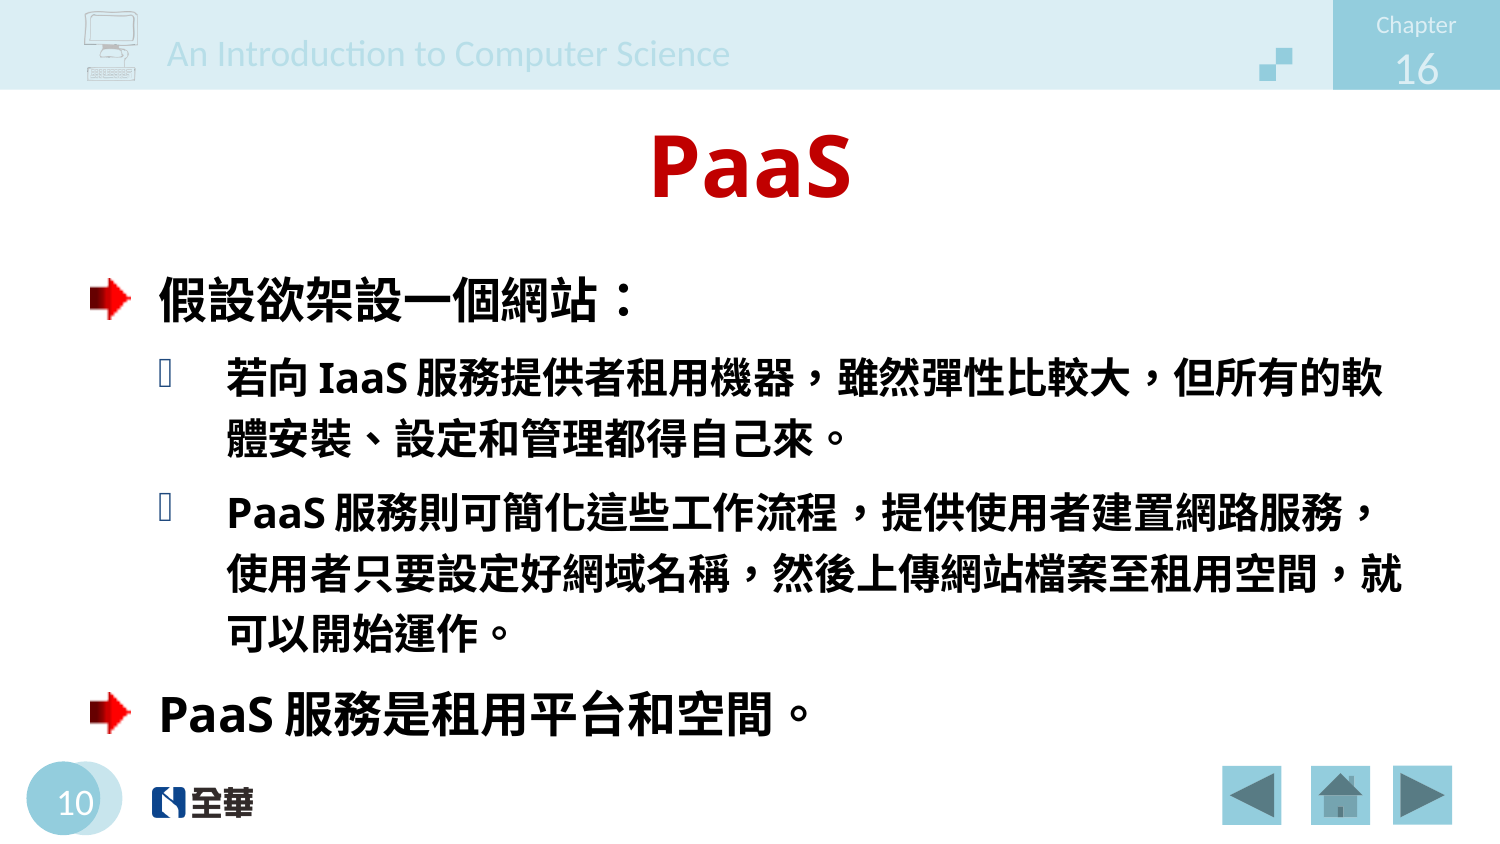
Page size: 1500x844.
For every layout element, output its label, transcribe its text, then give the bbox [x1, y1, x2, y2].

picture [152, 787, 253, 818]
picture [90, 692, 131, 734]
picture [84, 11, 138, 81]
picture [90, 278, 131, 320]
title PaaS [75, 104, 1425, 223]
list 假設欲架設一個網站： 若向IaaS服務提供者租用機器，雖然彈性比較大，但所有的軟體安裝、設定和管理都得自己來。 PaaS服務則可簡化這些工作流程，提供使用者建置網路服務，使用者只要設定好網域名稱，然後上傳網站檔案至租用空間，就可以開始運作。 PaaS服務是租用平台和空間。 [75, 250, 1425, 754]
